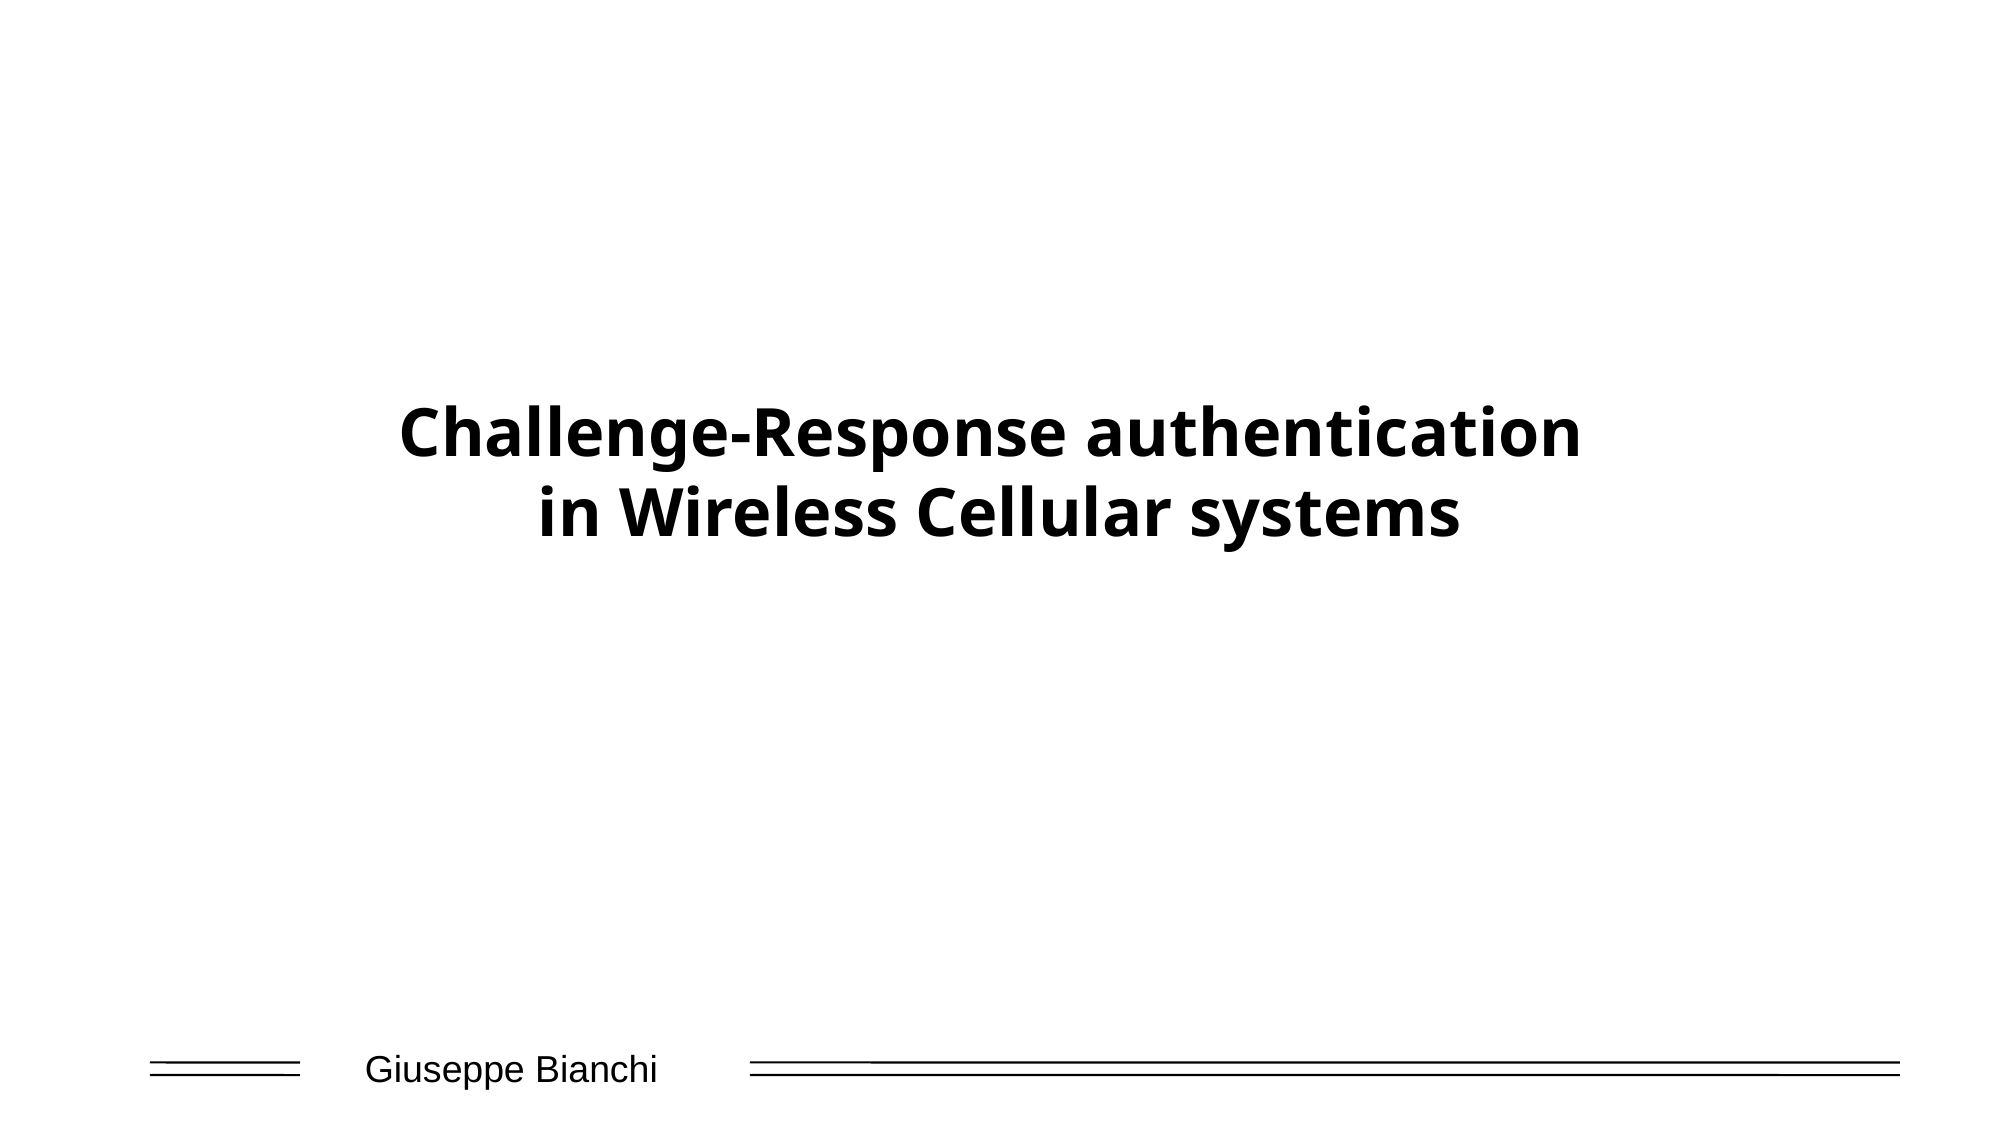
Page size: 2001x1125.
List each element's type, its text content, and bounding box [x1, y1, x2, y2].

title Challenge-Response authentication in Wireless Cellular systems [149, 349, 1851, 591]
